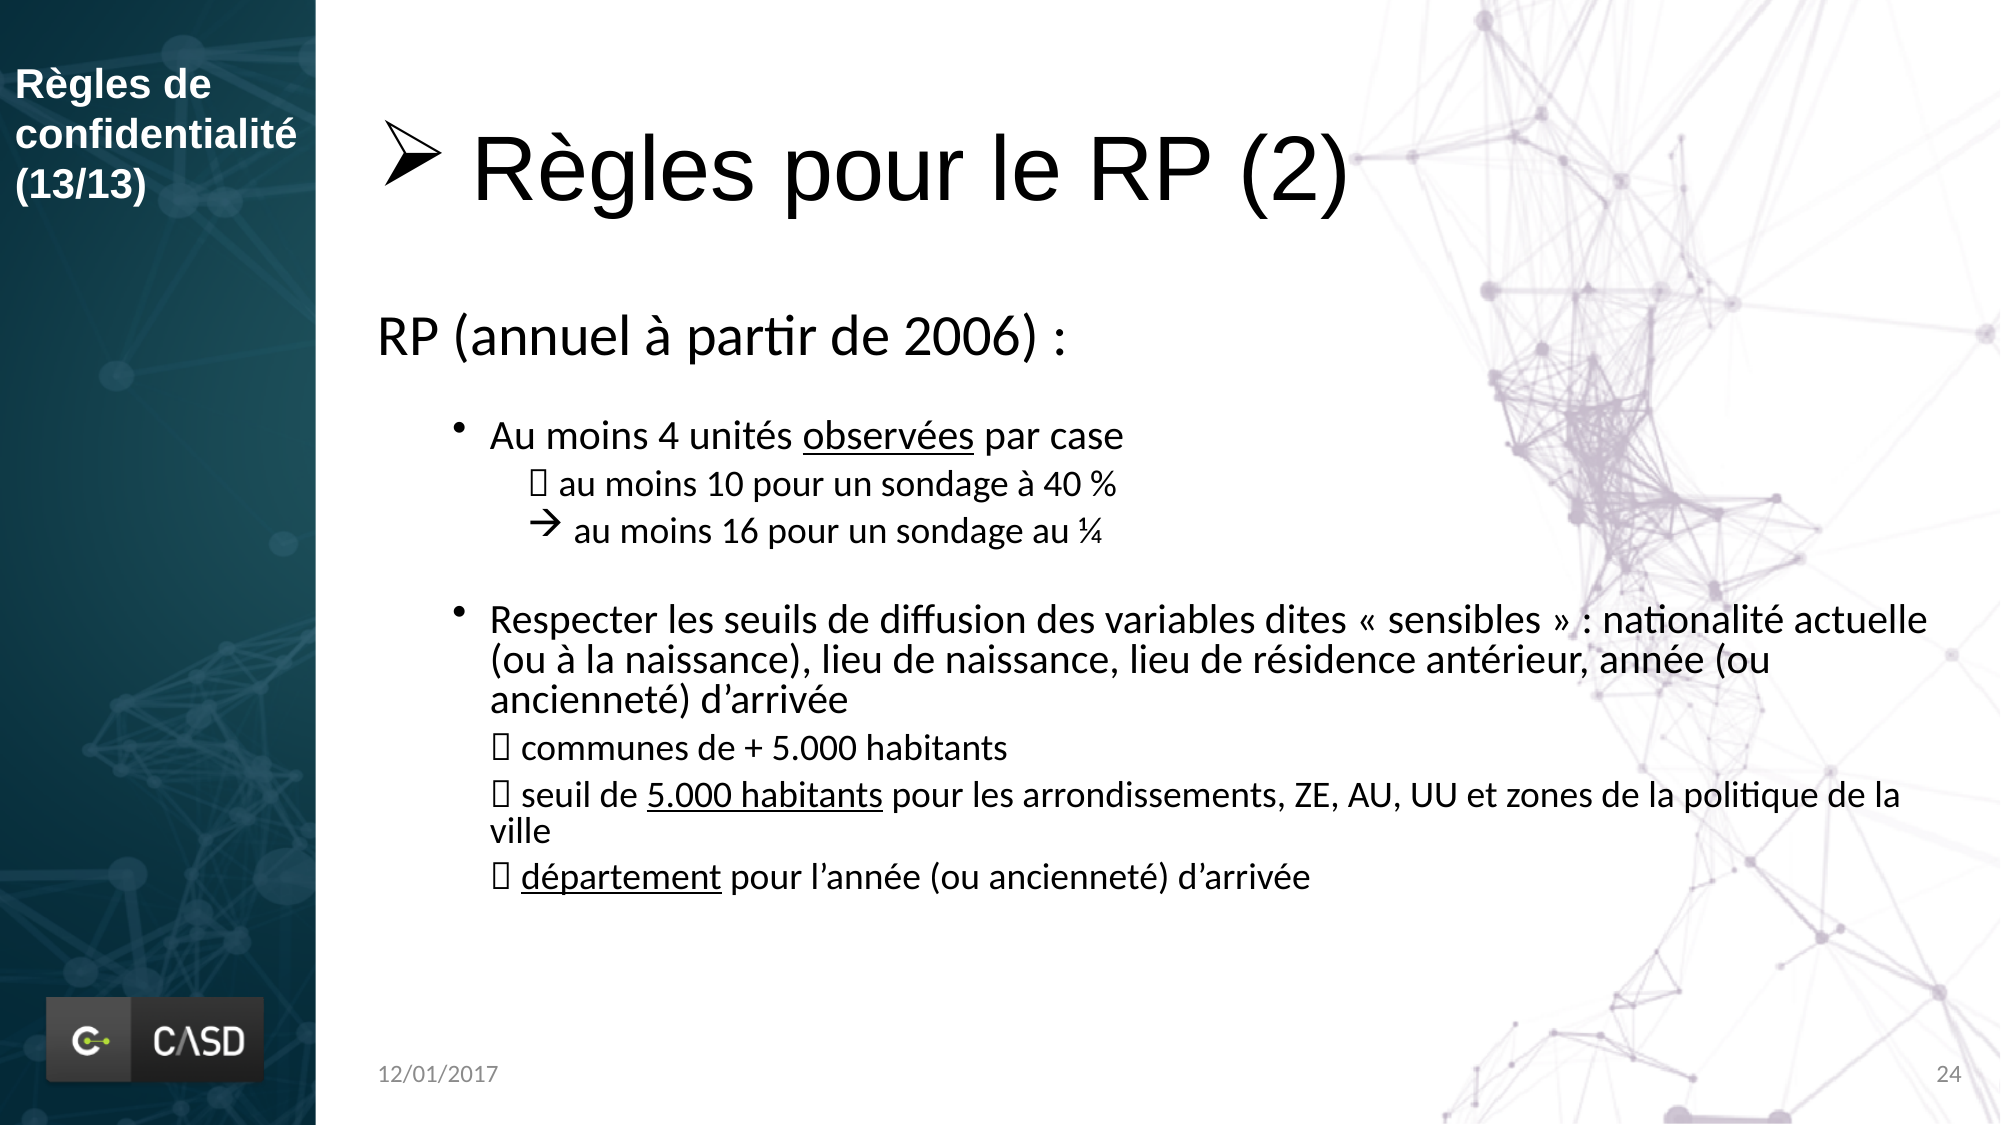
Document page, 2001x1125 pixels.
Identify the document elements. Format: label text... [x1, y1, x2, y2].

picture [0, 0, 2001, 1125]
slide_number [362, 1042, 813, 1103]
title Règles pour le RP (2) [362, 49, 2000, 292]
text_box Règles de confidentialité (13/13) [0, 49, 317, 214]
slide_number 24 [1527, 1042, 1977, 1103]
list RP (annuel à partir de 2006) : Au moins 4 unités observées par case  au moins 10 pour un sondage à 40 % au moins 16 pour un sondage au ¼ Respecter les seuils de diffusion des variables dites « sensibles » : nationalité actuelle (ou à la naissance), lieu de naissance, lieu de résidence antérieur, année (ou ancienneté) d’arrivée  communes de + 5.000 habitants  seuil de 5.000 habitants pour les arrondissements, ZE, AU, UU et zones de la politique de la ville  département pour l’année (ou ancienneté) d’arrivée [362, 303, 1966, 1031]
